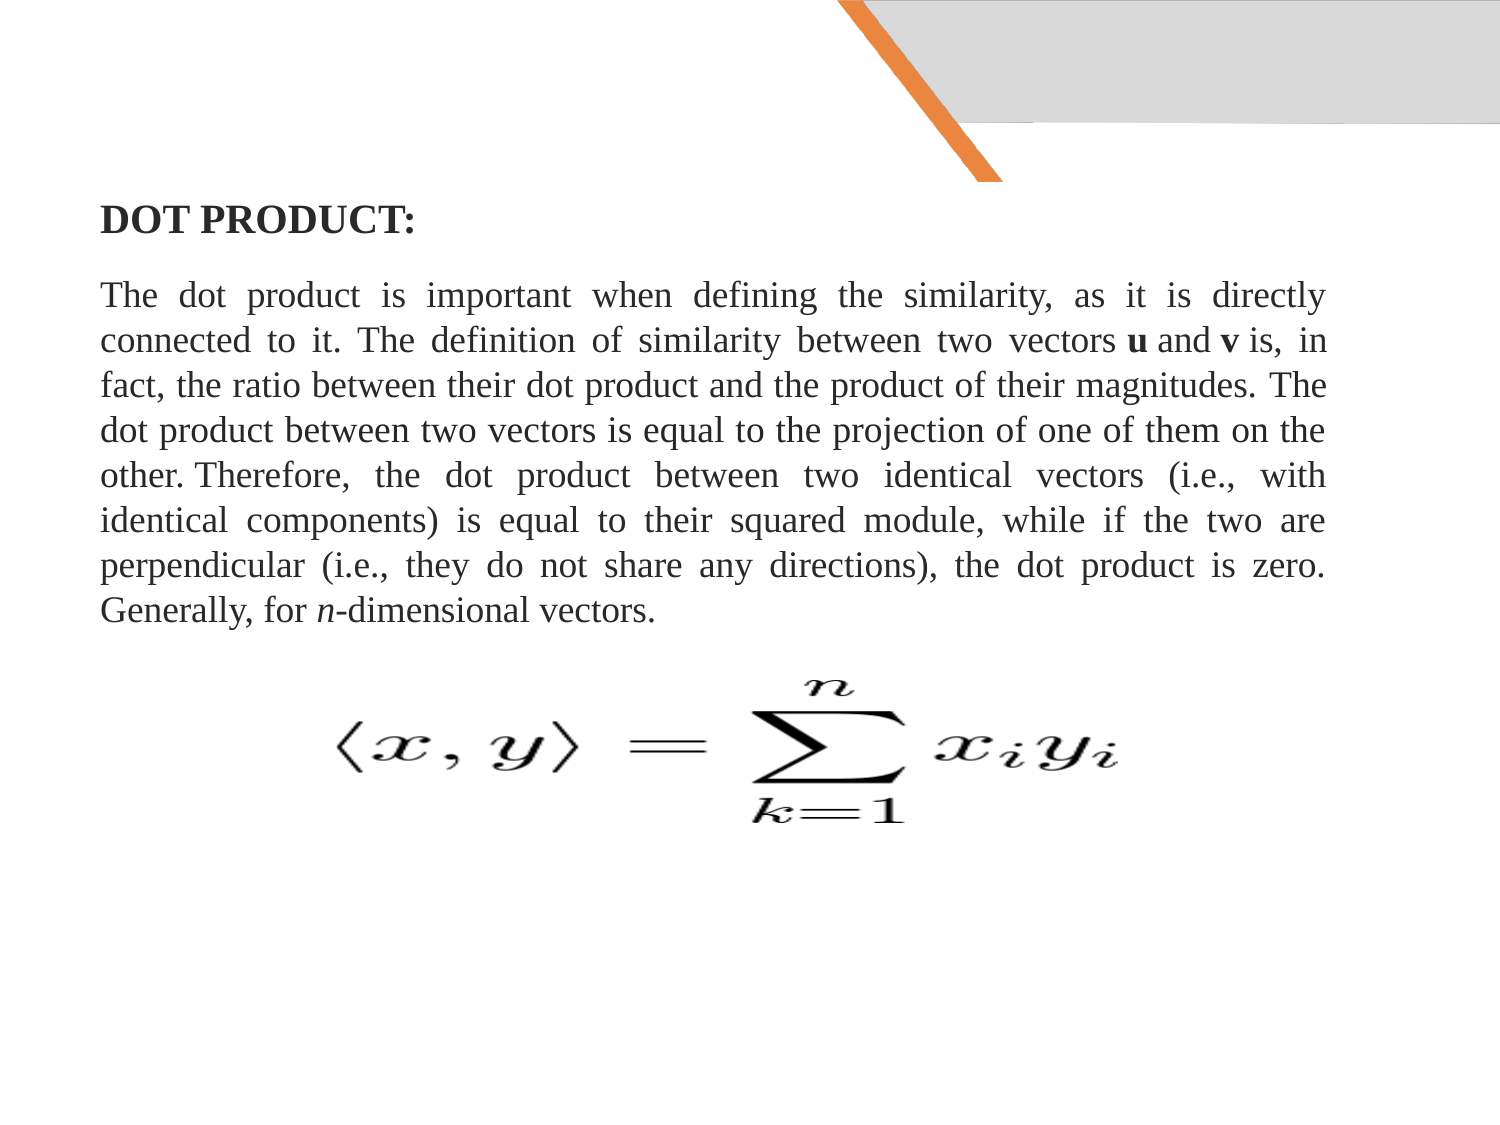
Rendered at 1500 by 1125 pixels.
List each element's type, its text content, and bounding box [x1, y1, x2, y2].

picture [837, 0, 1500, 182]
picture [336, 680, 1119, 823]
list DOT PRODUCT: The dot product is important when defining the similarity, as it is directly connected to it. The definition of similarity between two vectors u and v is, in fact, the ratio between their dot product and the product of their magnitudes. The dot product between two vectors is equal to the projection of one of them on the other. Therefore, the dot product between two identical vectors (i.e., with identical components) is equal to their squared module, while if the two are perpendicular (i.e., they do not share any directions), the dot product is zero. Generally, for n-dimensional vectors. [75, 184, 1343, 1035]
